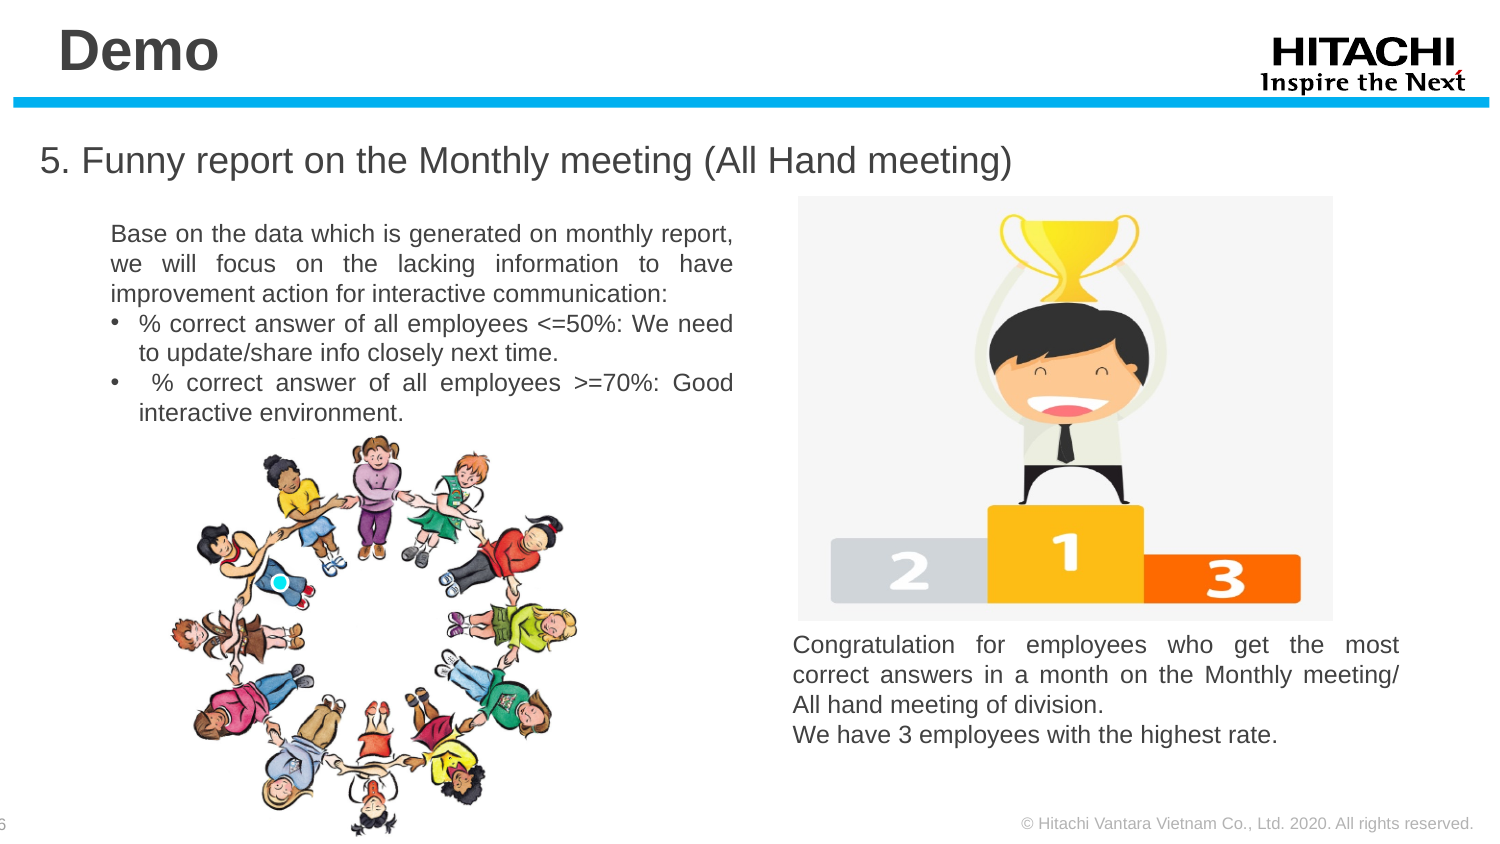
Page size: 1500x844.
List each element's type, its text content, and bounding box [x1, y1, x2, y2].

text_box 5. Funny report on the Monthly meeting (All Hand meeting) [24, 128, 1426, 189]
text_box Congratulation for employees who get the most correct answers in a month on the Monthly meeting/ All hand meeting of division. We have 3 employees with the highest rate. [777, 621, 1416, 786]
title Demo [43, 8, 1200, 97]
text_box Base on the data which is generated on monthly report, we will focus on the lacking information to have improvement action for interactive communication: % correct answer of all employees <=50%: We need to update/share info closely next time. % correct answer of all employees >=70%: Good interactive environment. [95, 209, 750, 465]
picture [167, 430, 579, 841]
text_box [13, 97, 1490, 108]
picture [798, 196, 1333, 622]
